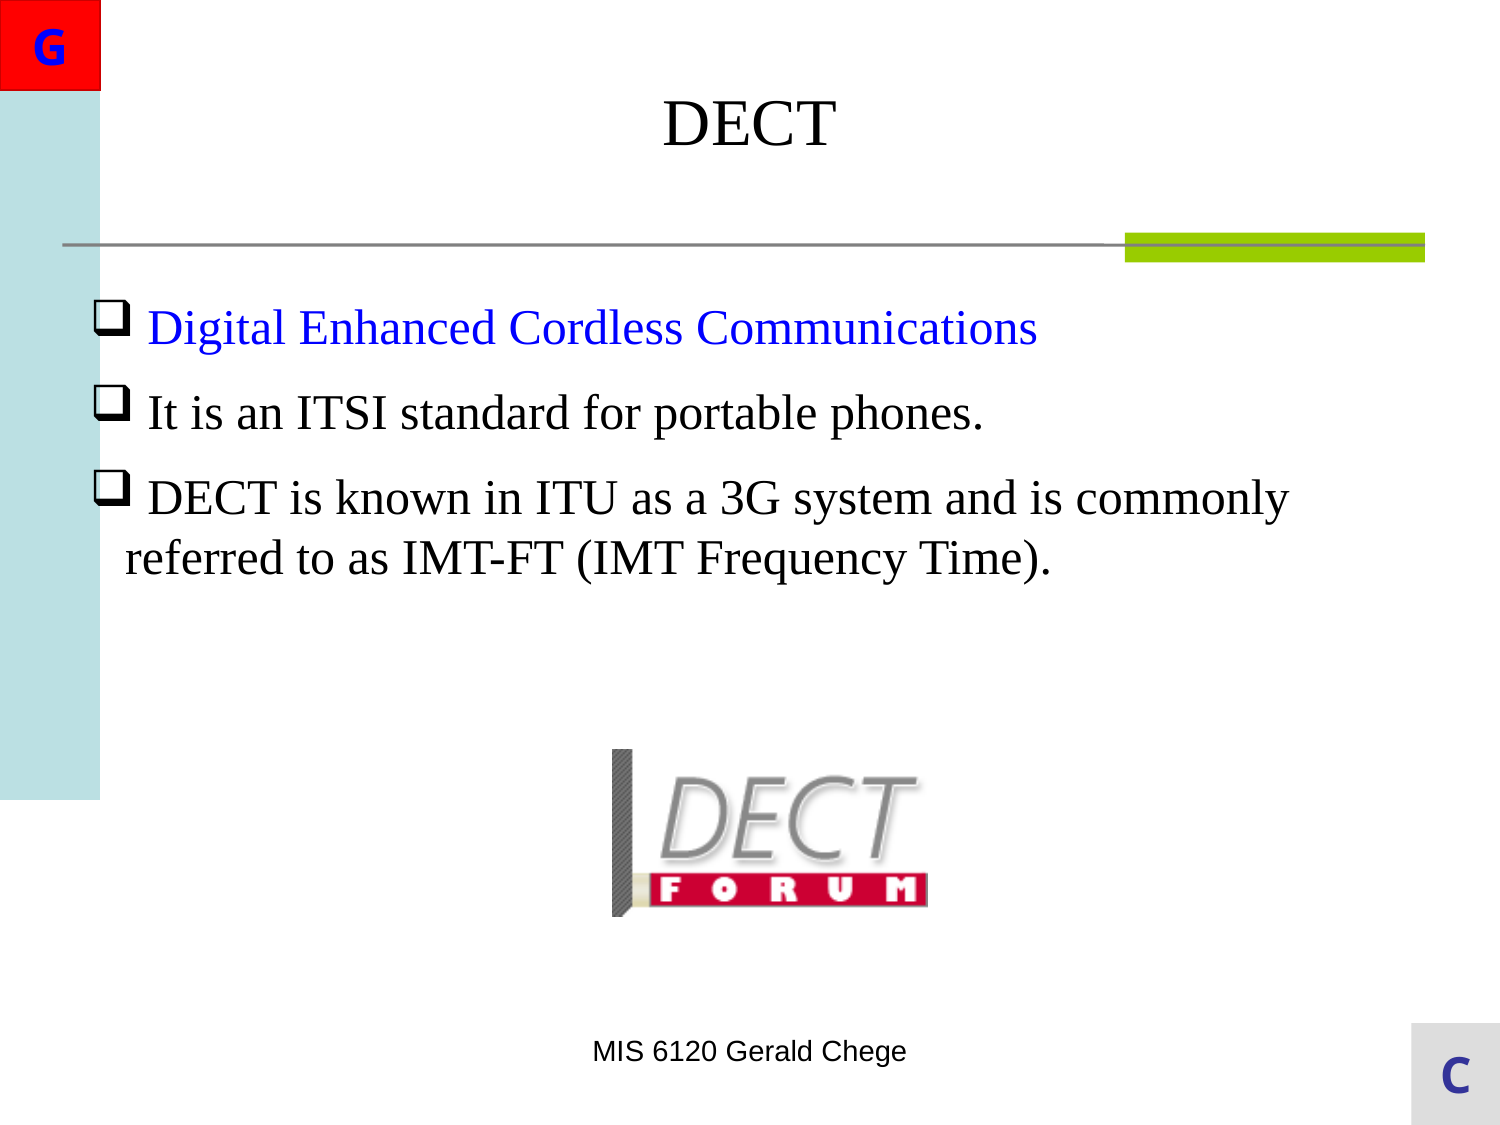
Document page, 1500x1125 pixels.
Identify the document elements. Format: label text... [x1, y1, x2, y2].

text_box DECT [112, 24, 1388, 213]
text_box Digital Enhanced Cordless Communications It is an ITSI standard for portable phones. DECT is known in ITU as a 3G system and is commonly referred to as IMT-FT (IMT Frequency Time). [75, 287, 1400, 593]
footer MIS 6120 Gerald Chege [512, 1024, 988, 1103]
picture [612, 749, 928, 918]
